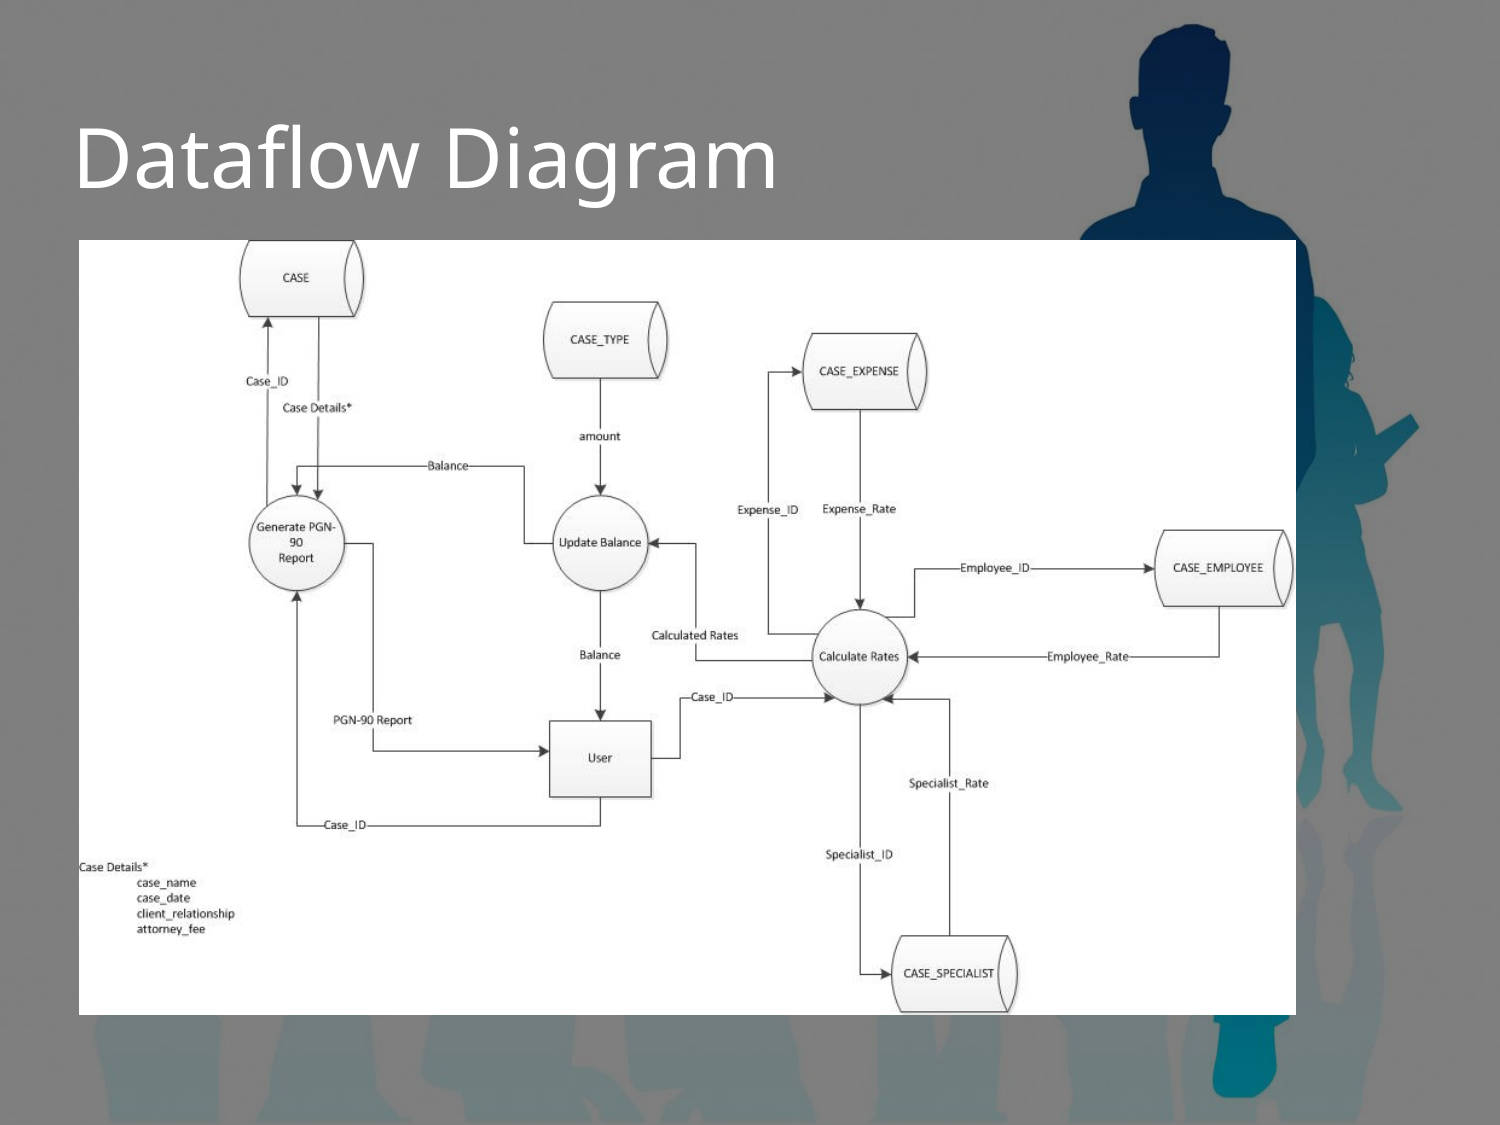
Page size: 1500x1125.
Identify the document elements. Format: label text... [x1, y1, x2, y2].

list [79, 239, 1296, 1016]
title Dataflow Diagram [57, 37, 1318, 213]
picture [0, 0, 1500, 1125]
